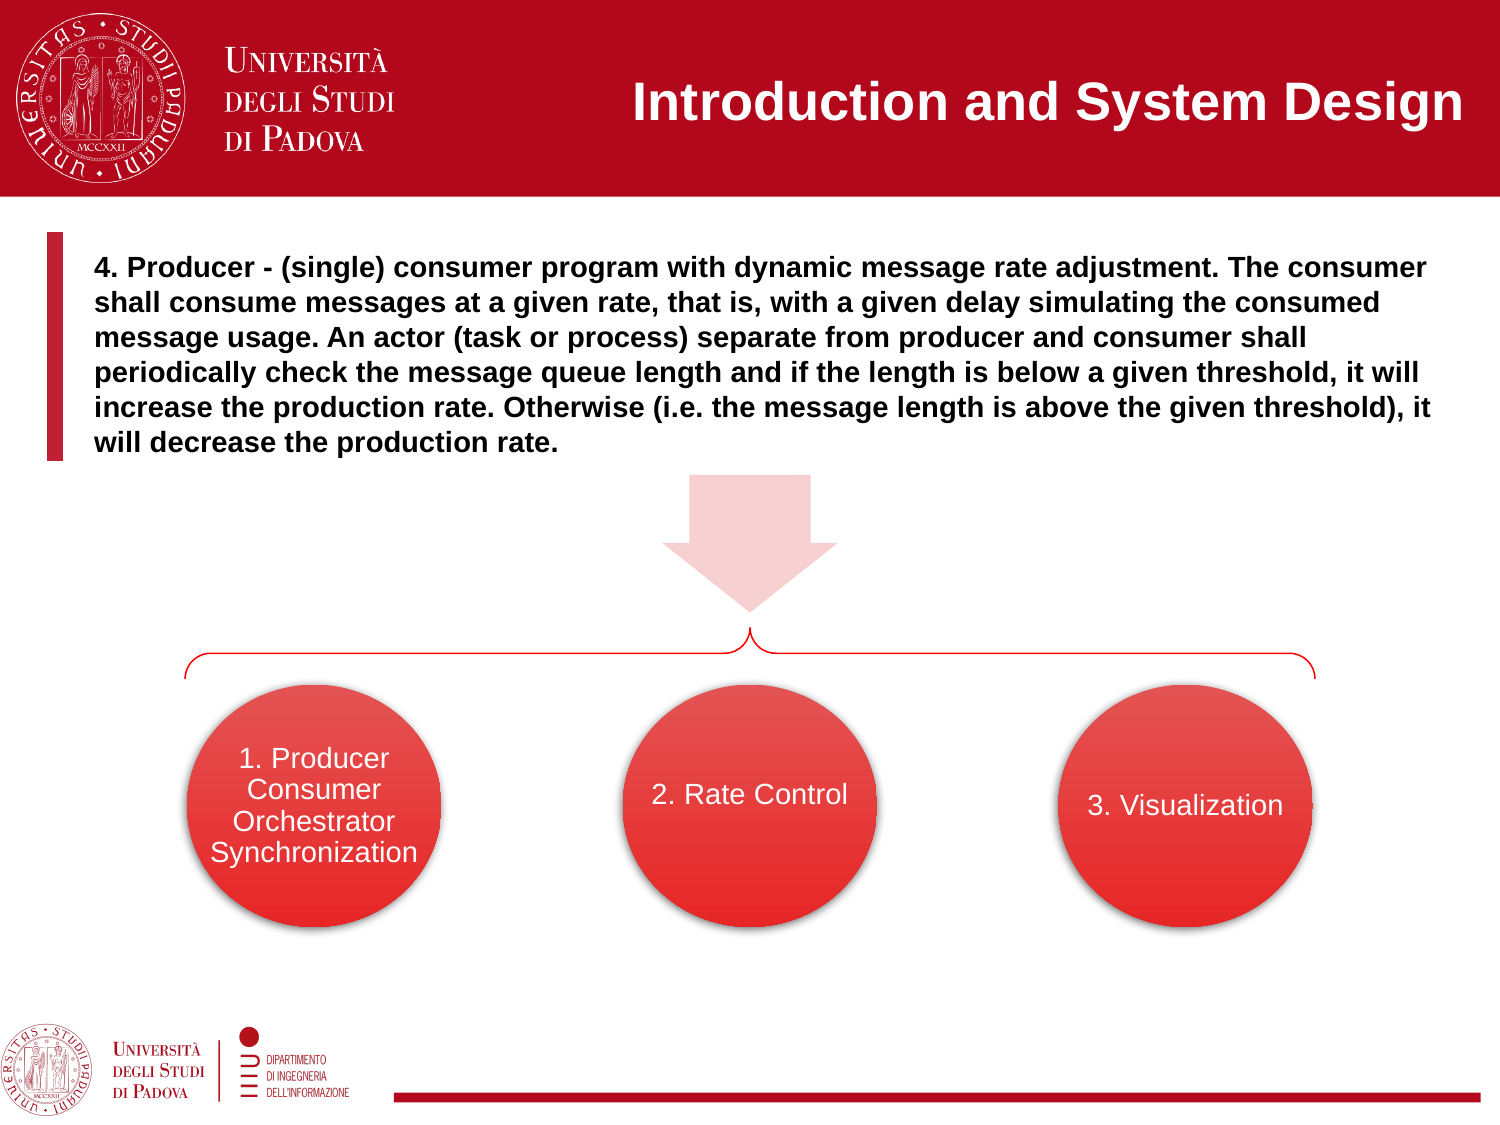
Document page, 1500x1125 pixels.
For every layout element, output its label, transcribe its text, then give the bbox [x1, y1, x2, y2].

picture [0, 1023, 349, 1125]
text_box [664, 475, 836, 612]
text_box 3. Visualization [1058, 728, 1313, 883]
text_box [1088, 684, 1284, 728]
title Introduction and System Design [441, 55, 1481, 141]
text_box [644, 873, 856, 927]
text_box 4. Producer - (single) consumer program with dynamic message rate adjustment. The consumer shall consume messages at a given rate, that is, with a given delay simulating the consumed message usage. An actor (task or process) separate from producer and consumer shall periodically check the message queue length and if the length is below a given threshold, it will increase the production rate. Otherwise (i.e. the message length is above the given threshold), it will decrease the production rate. [79, 233, 1491, 473]
text_box 2. Rate Control [622, 717, 878, 873]
text_box [663, 684, 837, 717]
text_box 1. Producer Consumer Orchestrator Synchronization [187, 728, 442, 883]
text_box [216, 684, 412, 728]
text_box [185, 627, 1315, 679]
text_box [216, 883, 413, 927]
picture [16, 13, 394, 183]
text_box [1087, 883, 1284, 927]
text_box [47, 233, 62, 461]
